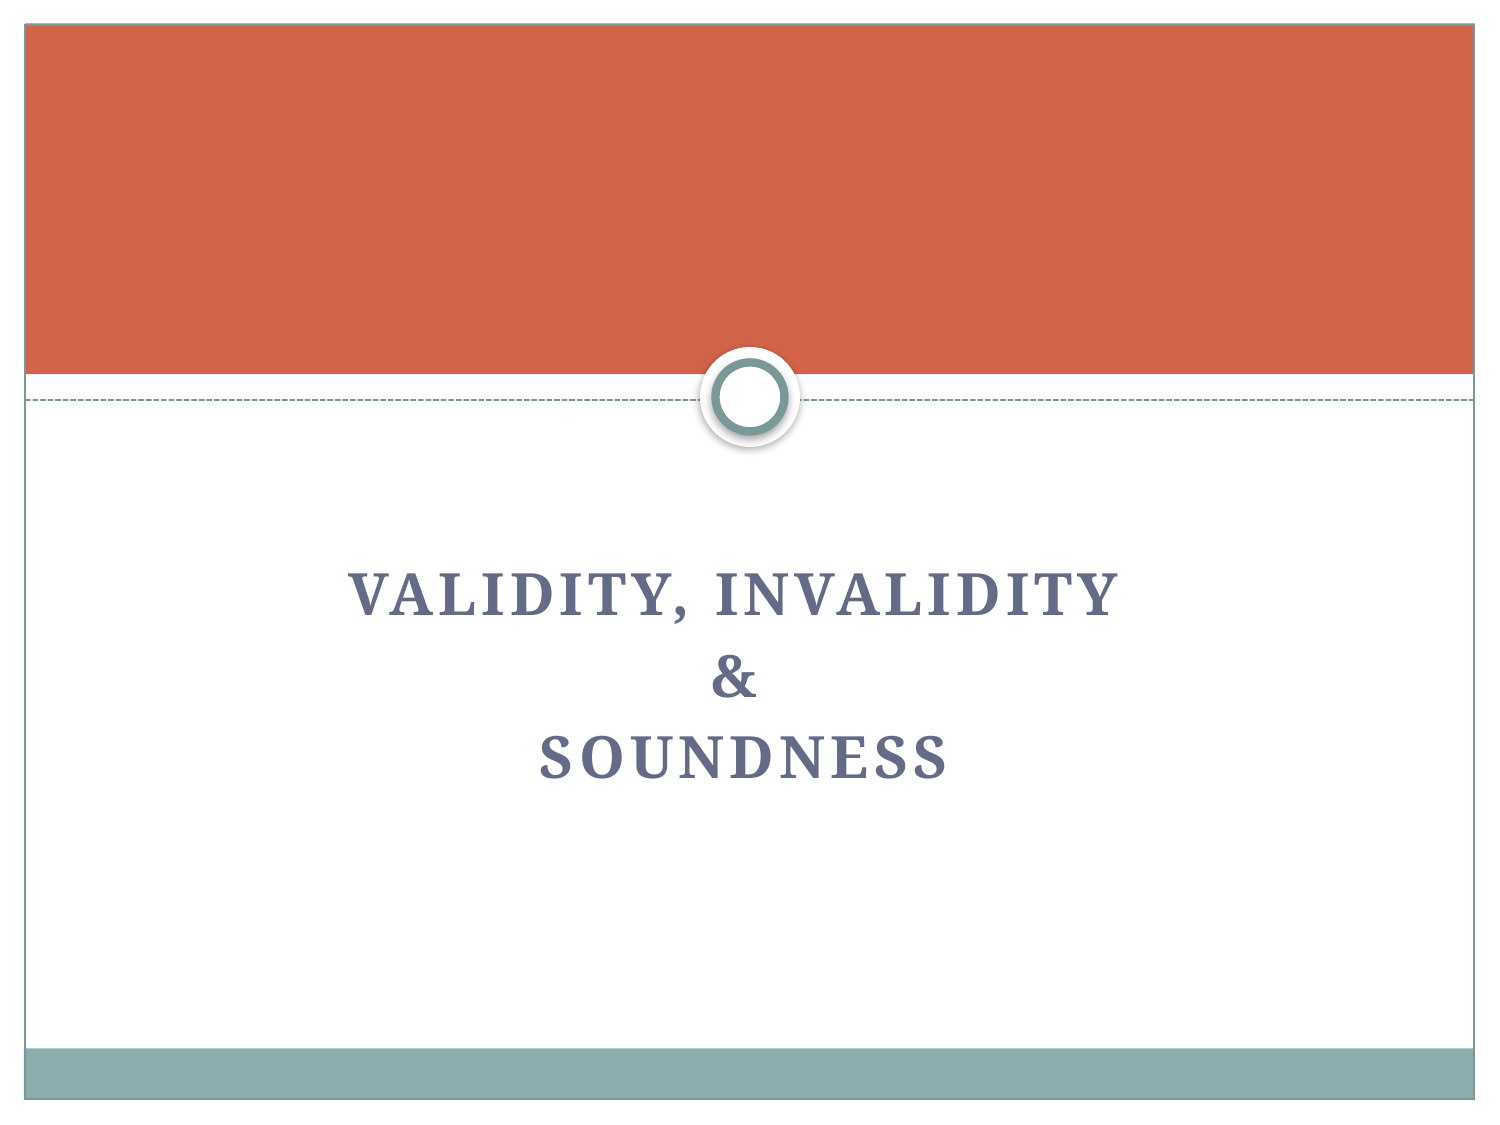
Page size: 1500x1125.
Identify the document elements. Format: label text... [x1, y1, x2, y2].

list Validity, invalidity & Soundness [212, 549, 1276, 825]
